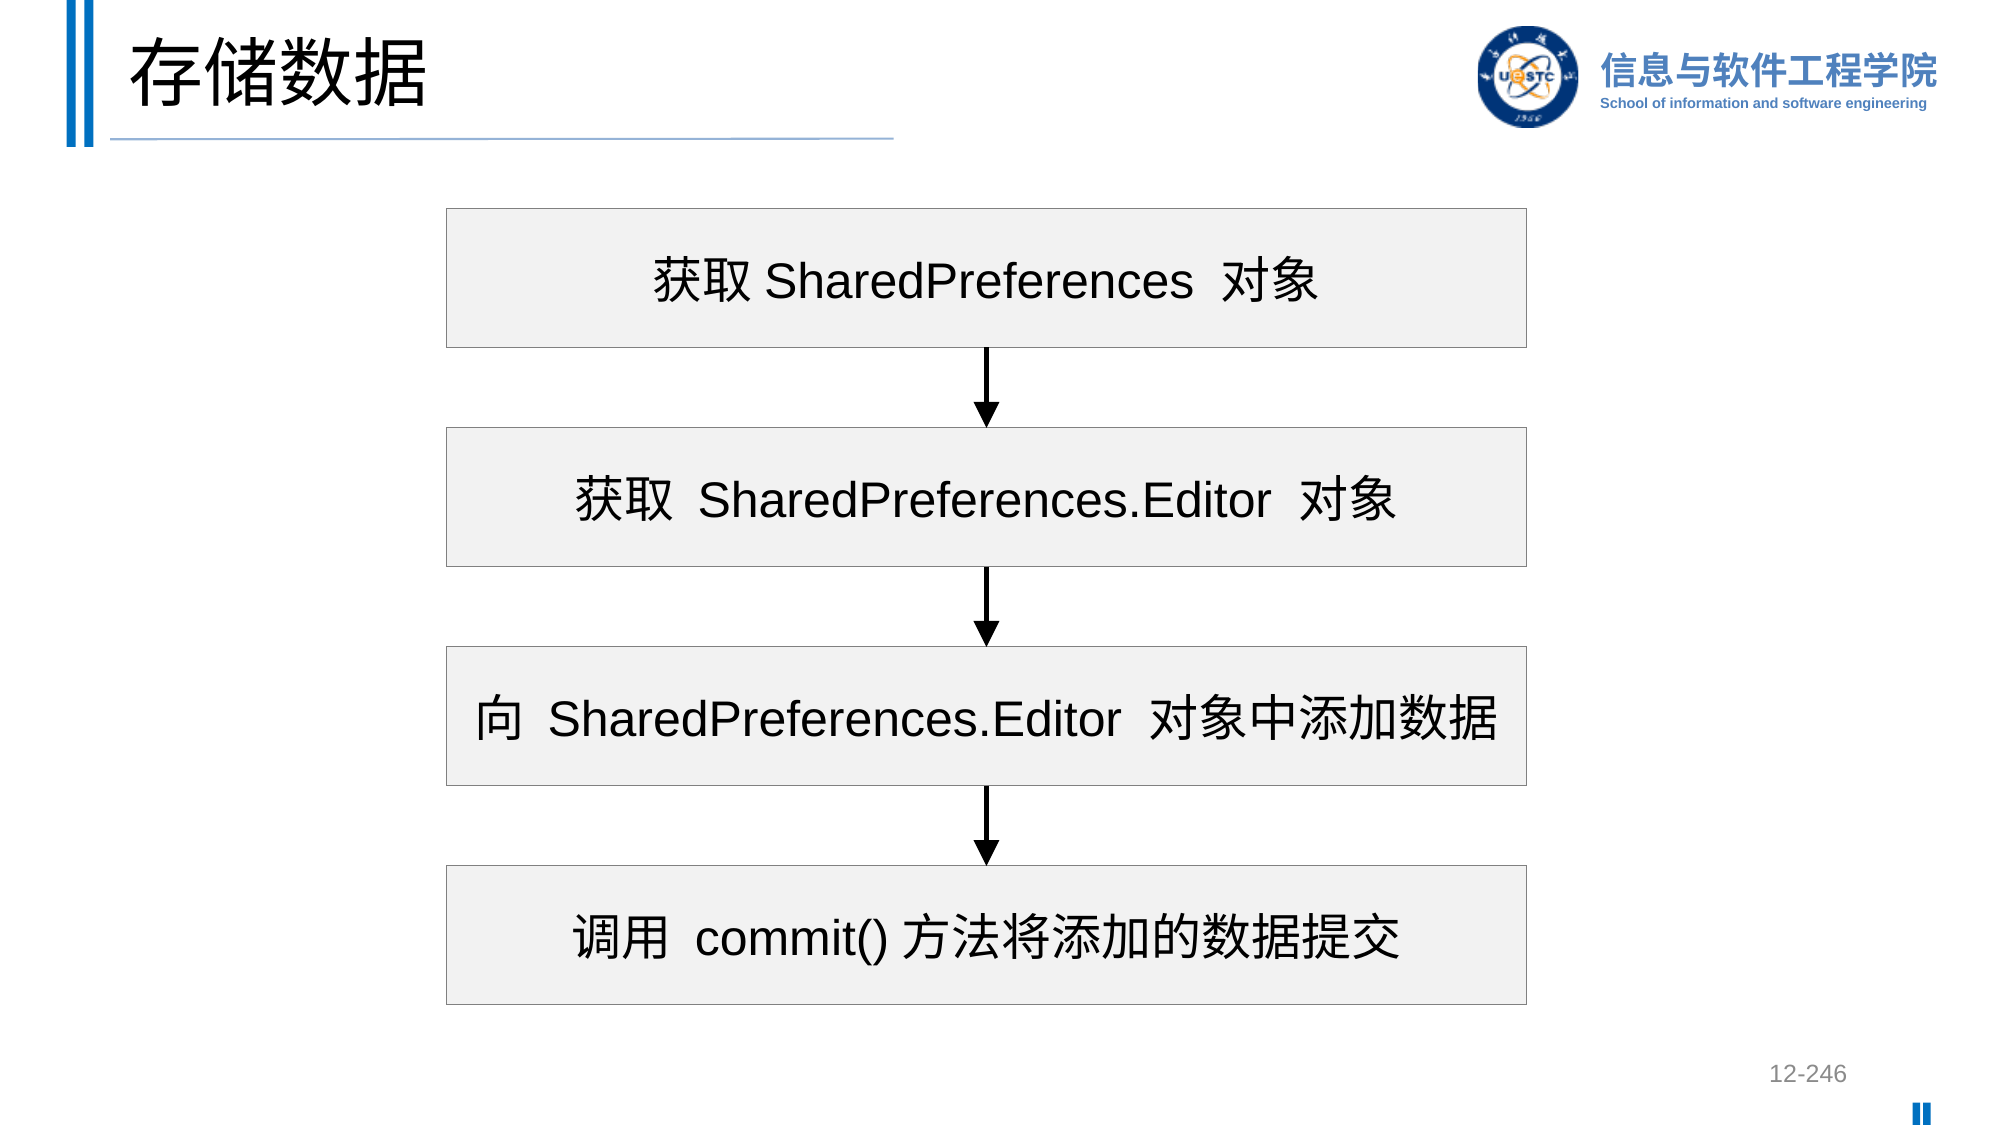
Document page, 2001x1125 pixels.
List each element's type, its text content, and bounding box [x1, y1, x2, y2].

text_box 向 SharedPreferences.Editor 对象中添加数据 [446, 646, 1527, 786]
title 存储数据 [113, 10, 1839, 143]
slide_number 12-246 [1412, 1042, 1863, 1103]
text_box 调用 commit()方法将添加的数据提交 [446, 865, 1527, 1005]
text_box 获取SharedPreferences 对象 [446, 208, 1527, 348]
text_box 获取 SharedPreferences.Editor 对象 [446, 427, 1527, 567]
